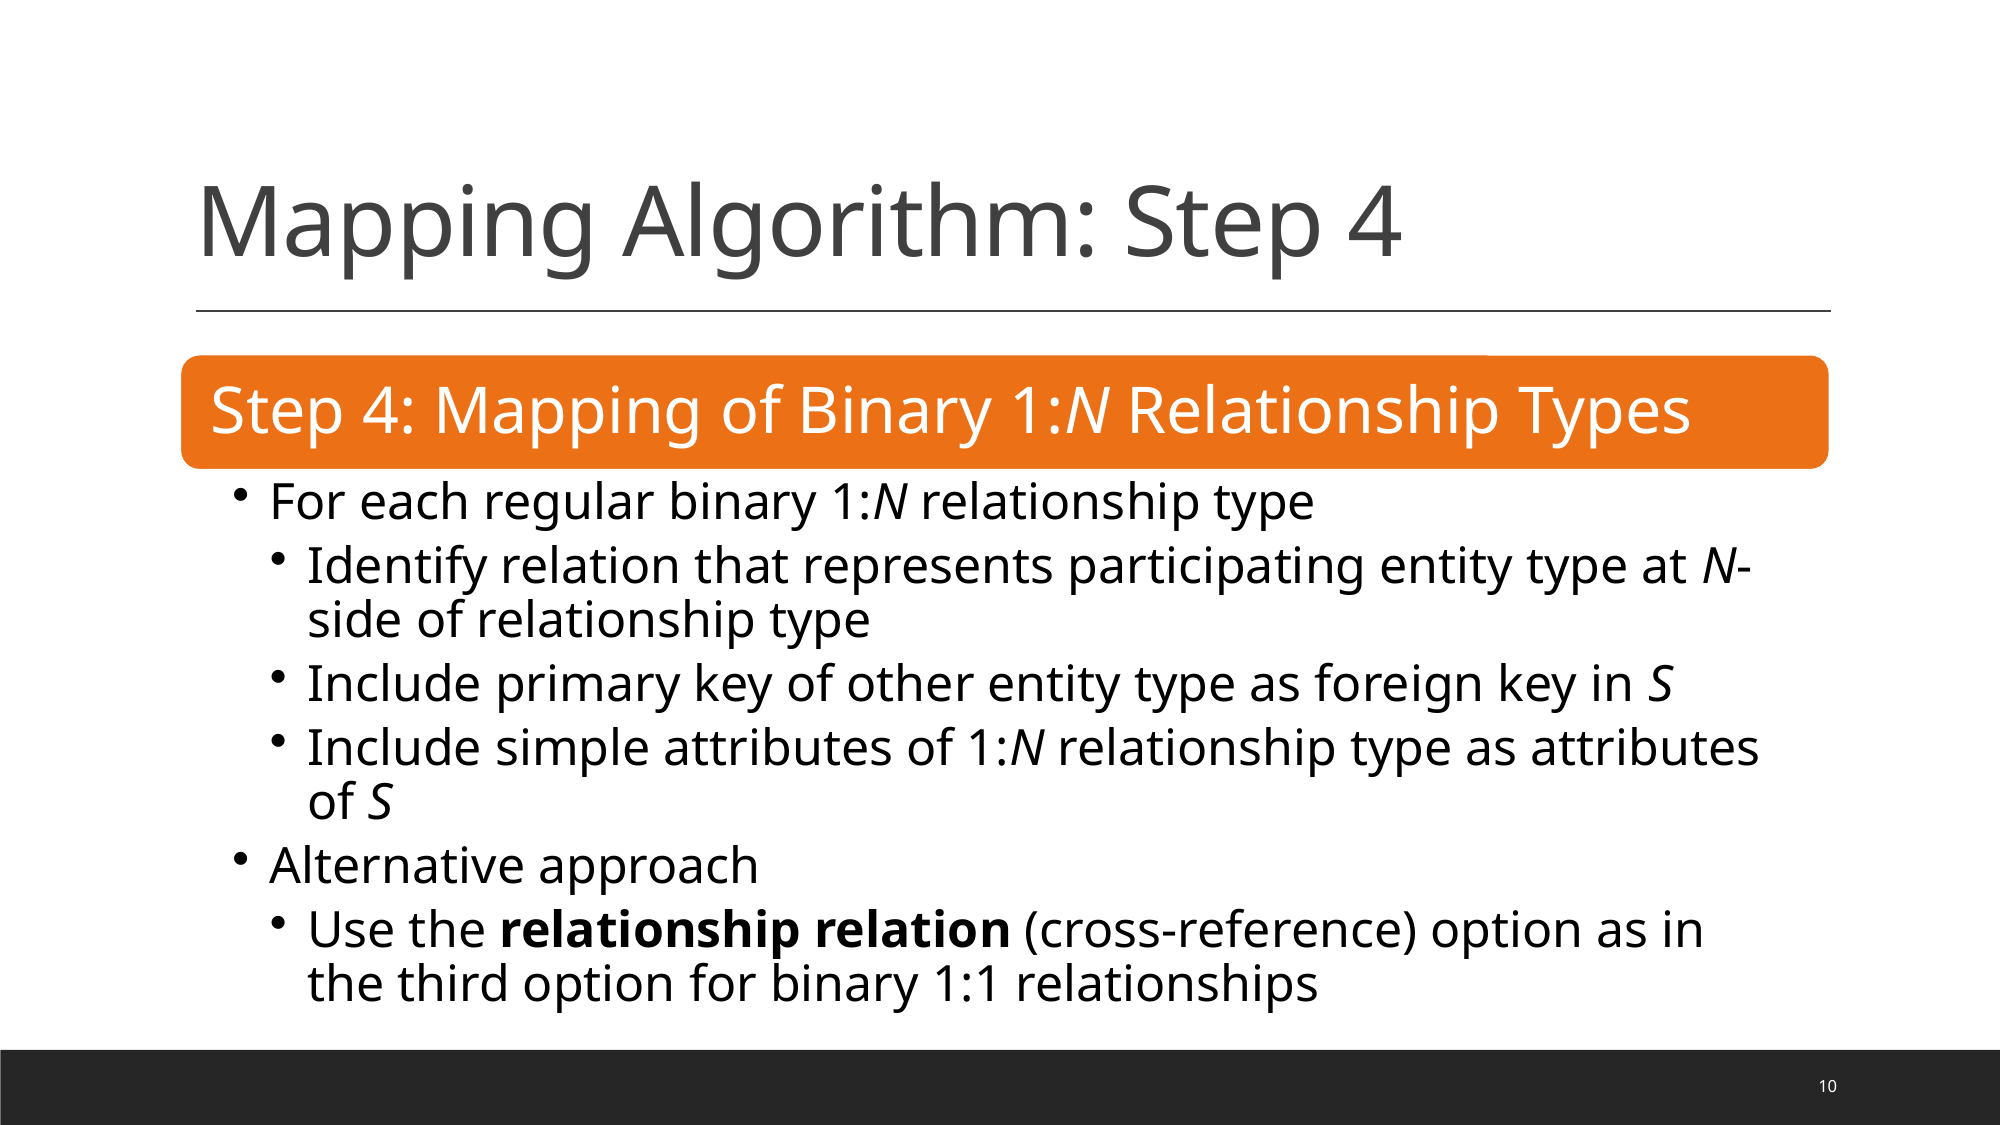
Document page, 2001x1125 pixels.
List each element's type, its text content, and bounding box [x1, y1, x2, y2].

title Mapping Algorithm: Step 4 [180, 47, 1830, 285]
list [179, 345, 1831, 964]
slide_number 10 [1803, 1057, 1932, 1118]
